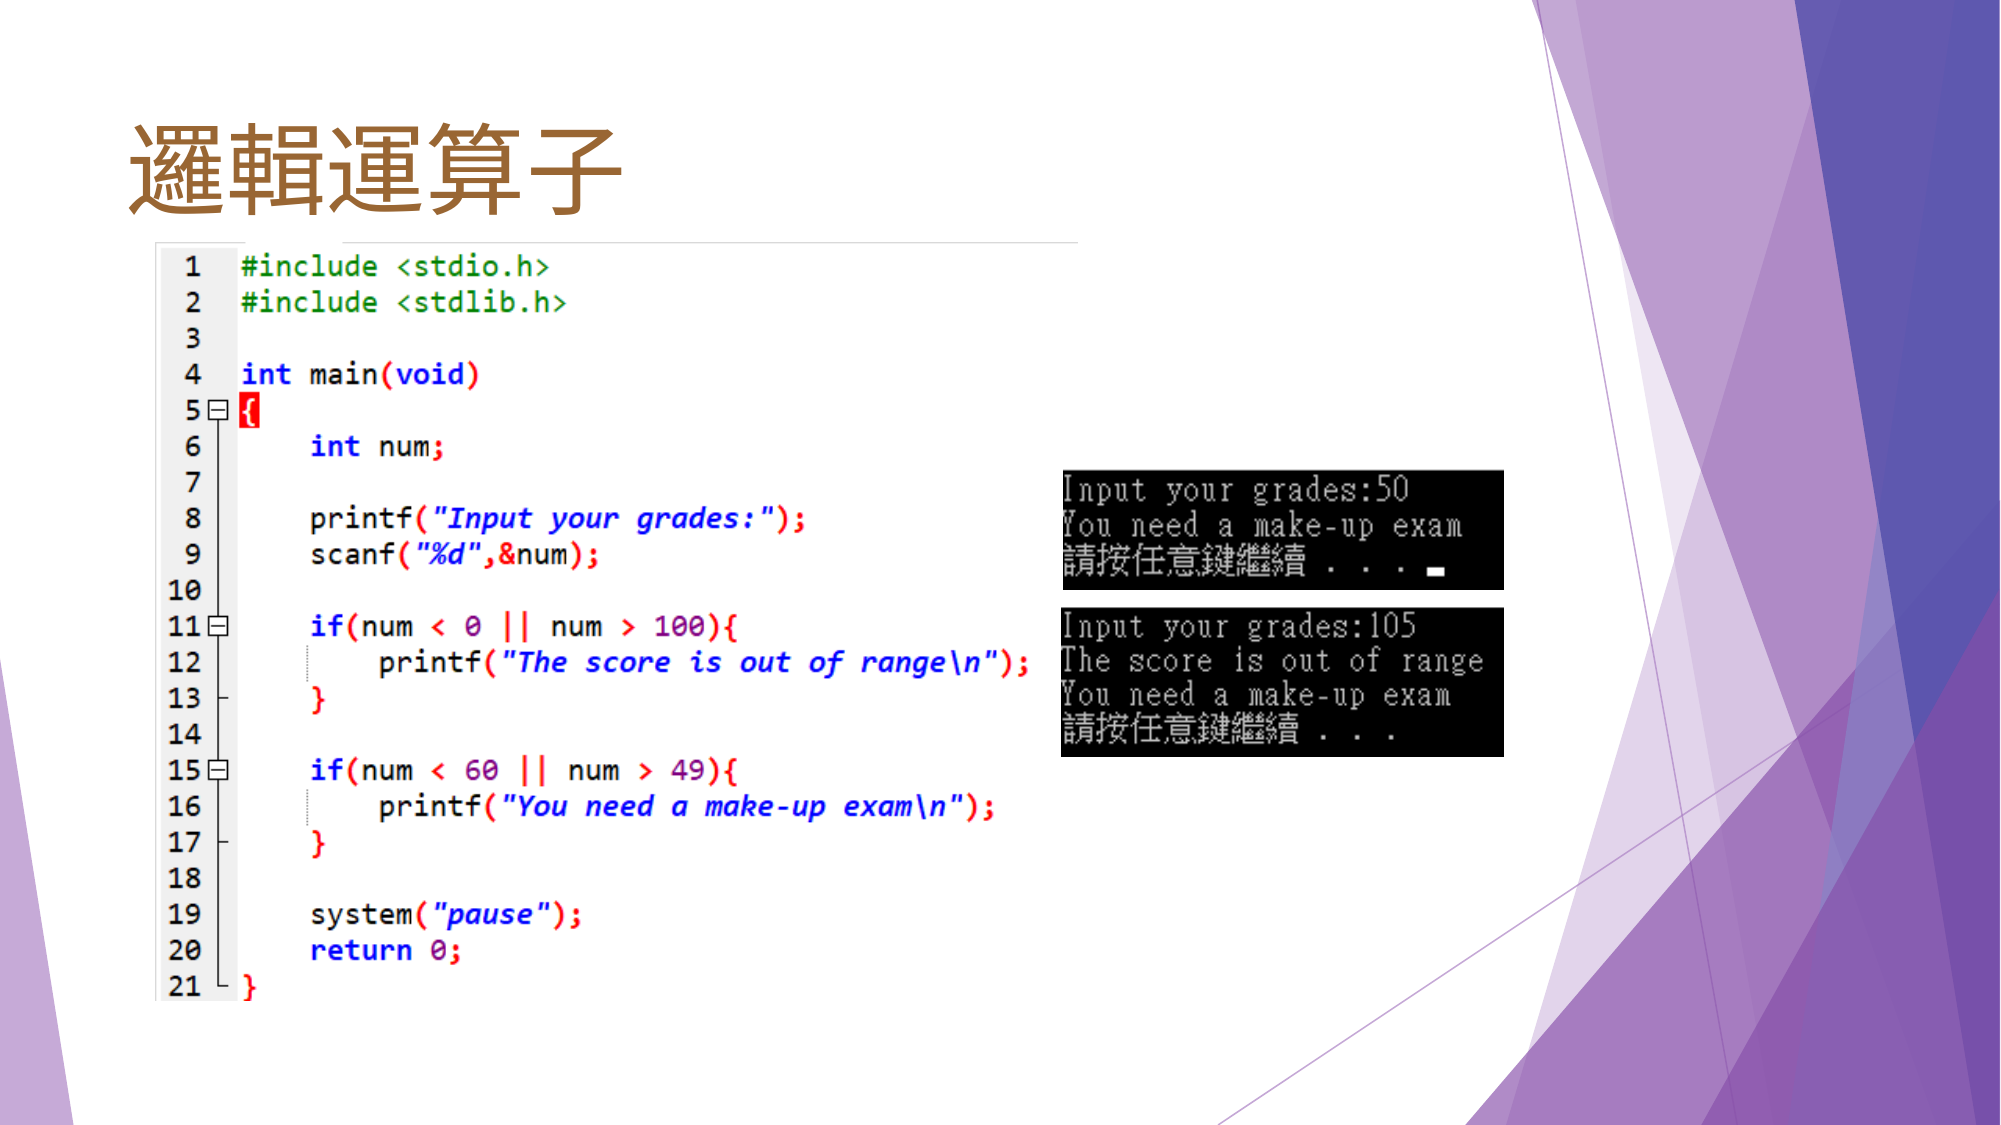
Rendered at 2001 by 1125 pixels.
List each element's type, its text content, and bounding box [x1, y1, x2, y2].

title 邏輯運算⼦ [111, 99, 1612, 225]
picture [155, 241, 1504, 1001]
